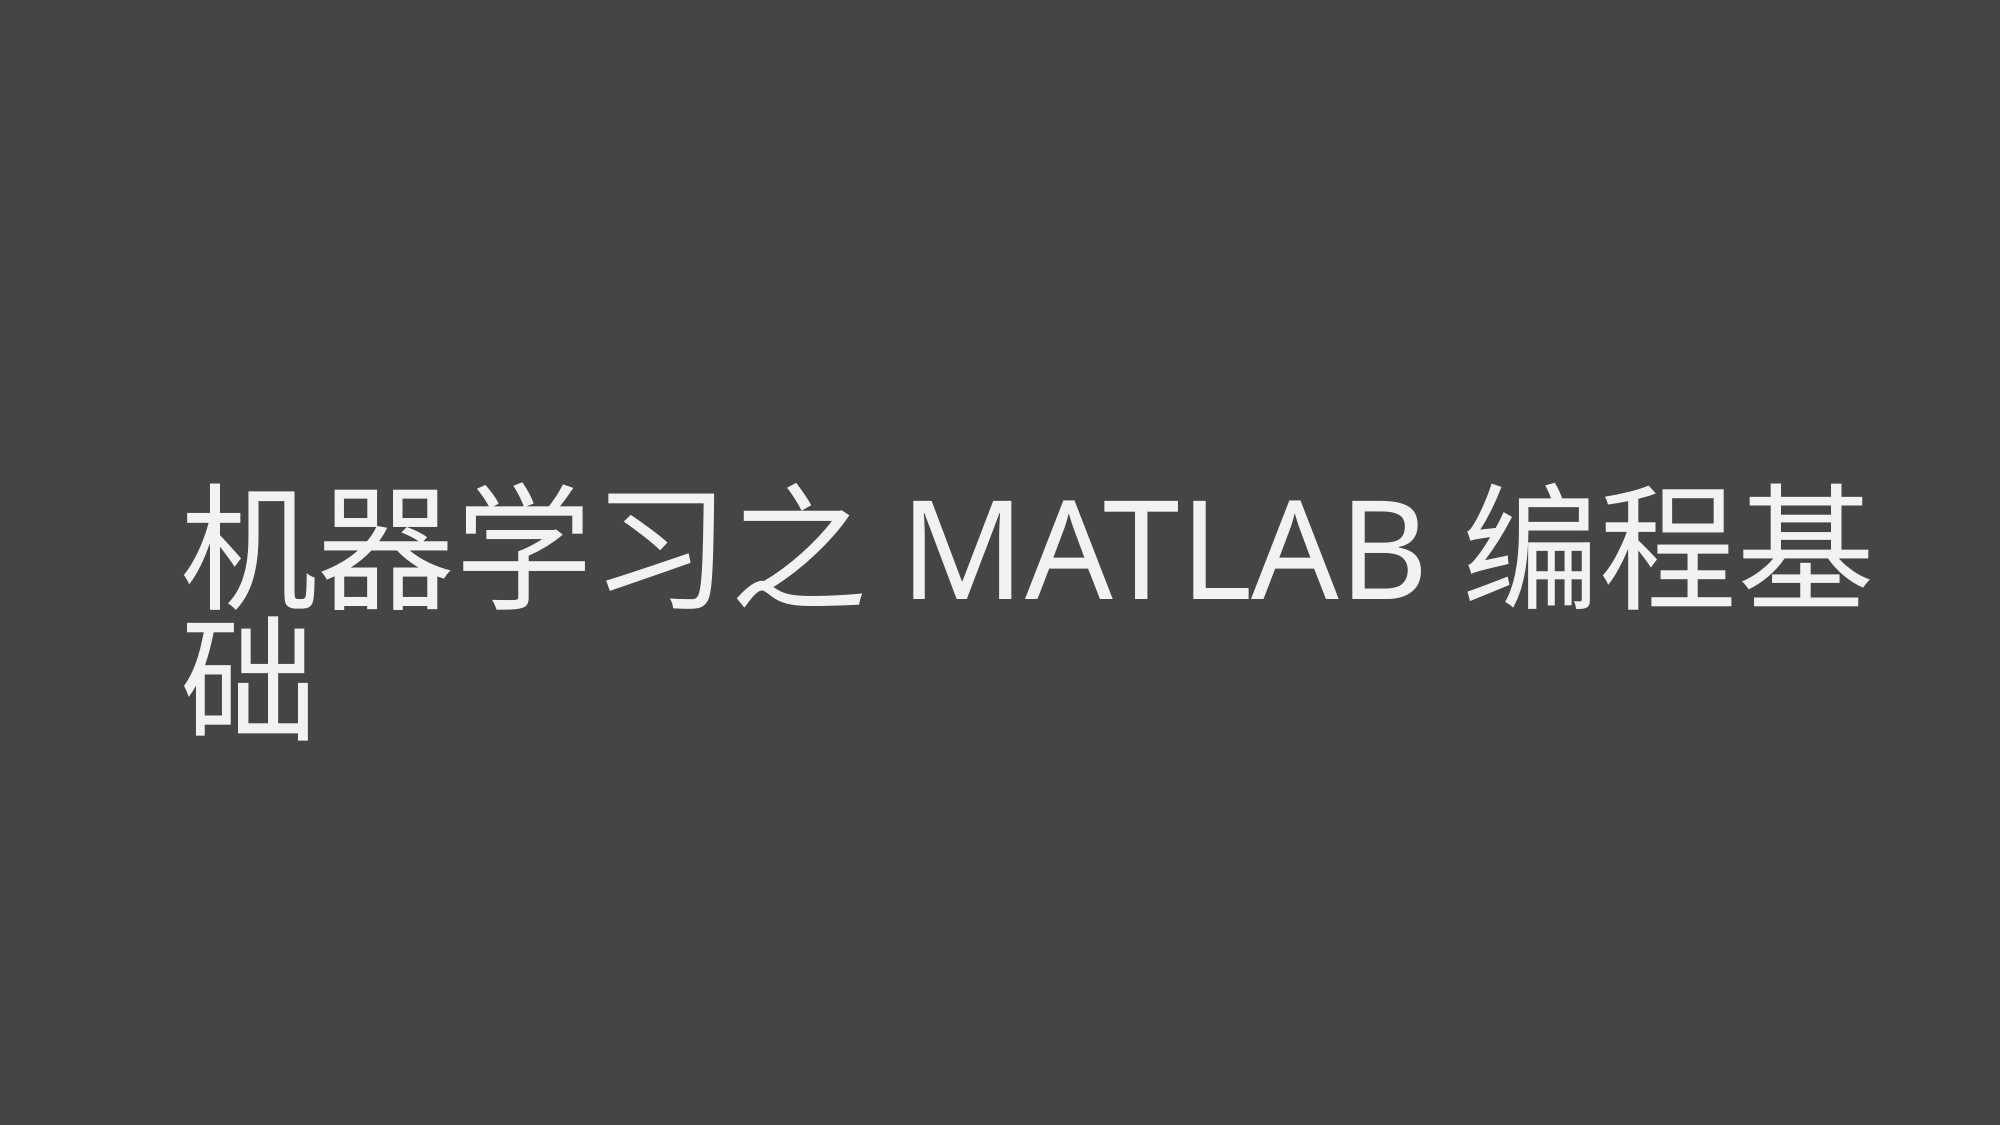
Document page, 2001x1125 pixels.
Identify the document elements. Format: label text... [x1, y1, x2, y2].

text_box 机器学习之MATLAB编程基础 [172, 486, 1988, 765]
